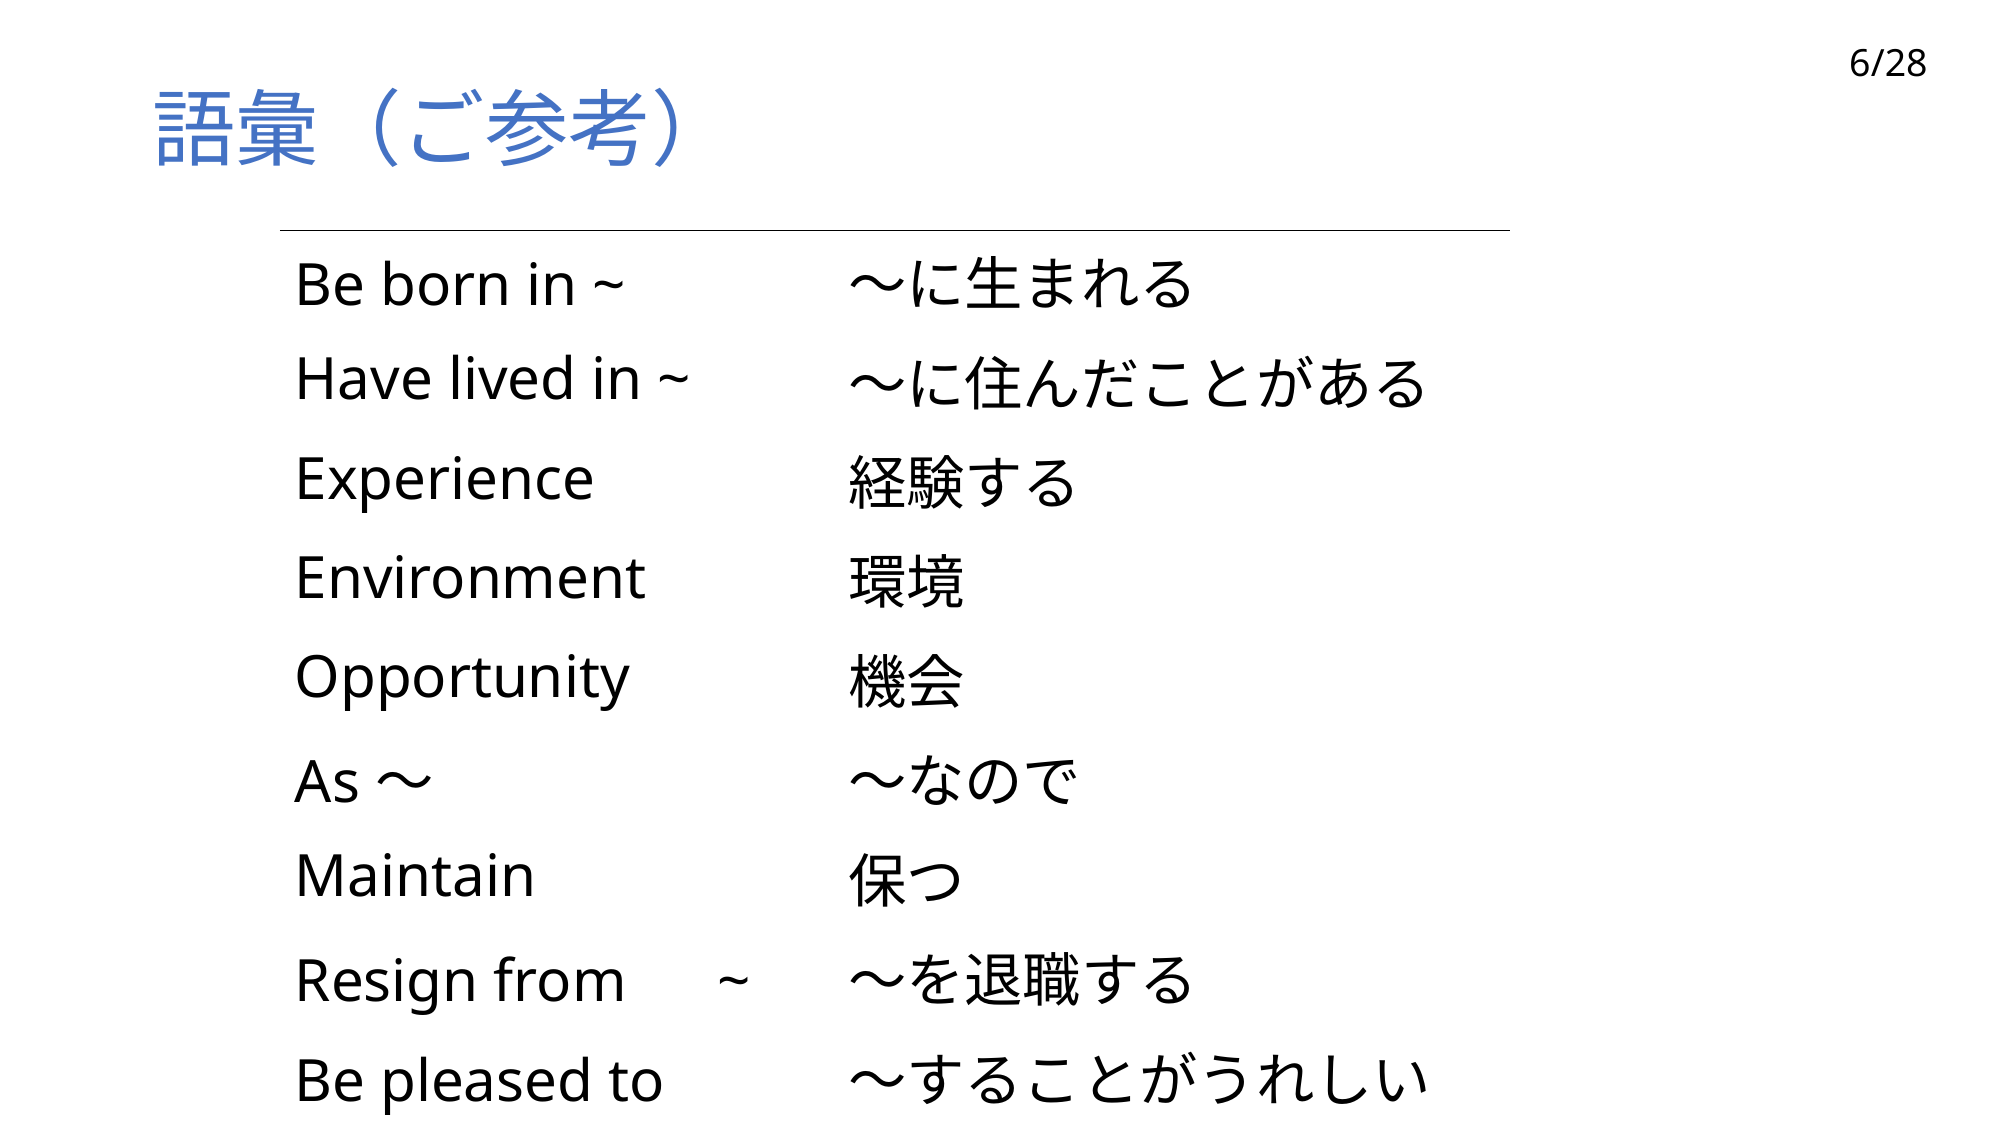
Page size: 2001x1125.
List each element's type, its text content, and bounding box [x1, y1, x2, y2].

table_cell Opportunity [280, 628, 833, 728]
table_cell Be pleased to ~ [280, 1026, 833, 1125]
slide_number 6/28 [1492, 34, 1943, 95]
table_cell Have lived in ~ [280, 330, 833, 430]
table_cell As～ [280, 728, 833, 827]
table_cell Maintain [280, 827, 833, 926]
table_cell 環境 [833, 529, 1510, 628]
table_cell Environment [280, 529, 833, 628]
table_cell 保つ [833, 827, 1510, 926]
title 語彙（ご参考） [137, 64, 1863, 201]
table_header Be born in ~ [280, 231, 833, 330]
table_cell Experience [280, 430, 833, 529]
table_cell 機会 [833, 628, 1510, 728]
table_cell 経験する [833, 430, 1510, 529]
table_header ～に生まれる [833, 231, 1510, 330]
table_cell ～を退職する [833, 926, 1510, 1026]
table_cell Resign from ~ [280, 926, 833, 1026]
table_cell ～に住んだことがある [833, 330, 1510, 430]
table_cell ～なので [833, 728, 1510, 827]
table_cell ～することがうれしい [833, 1026, 1510, 1125]
